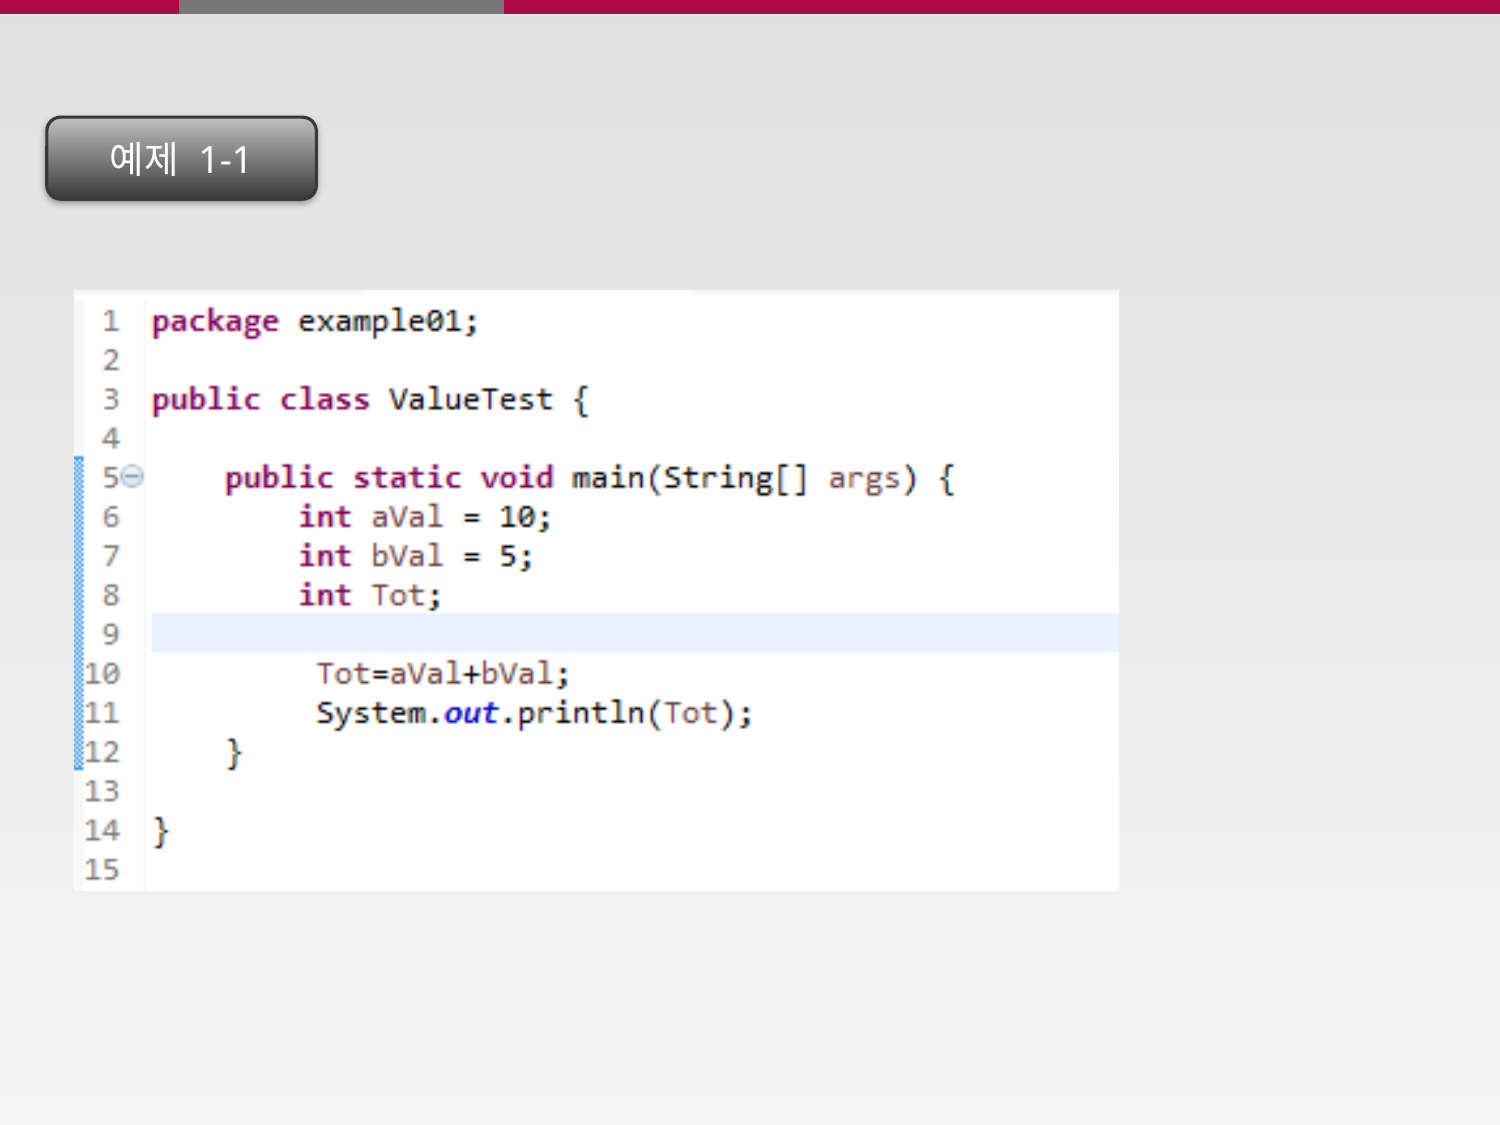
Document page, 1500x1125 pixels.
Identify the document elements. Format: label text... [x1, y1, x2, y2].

picture [73, 289, 1120, 892]
text_box 예제 1-1 [45, 115, 318, 201]
